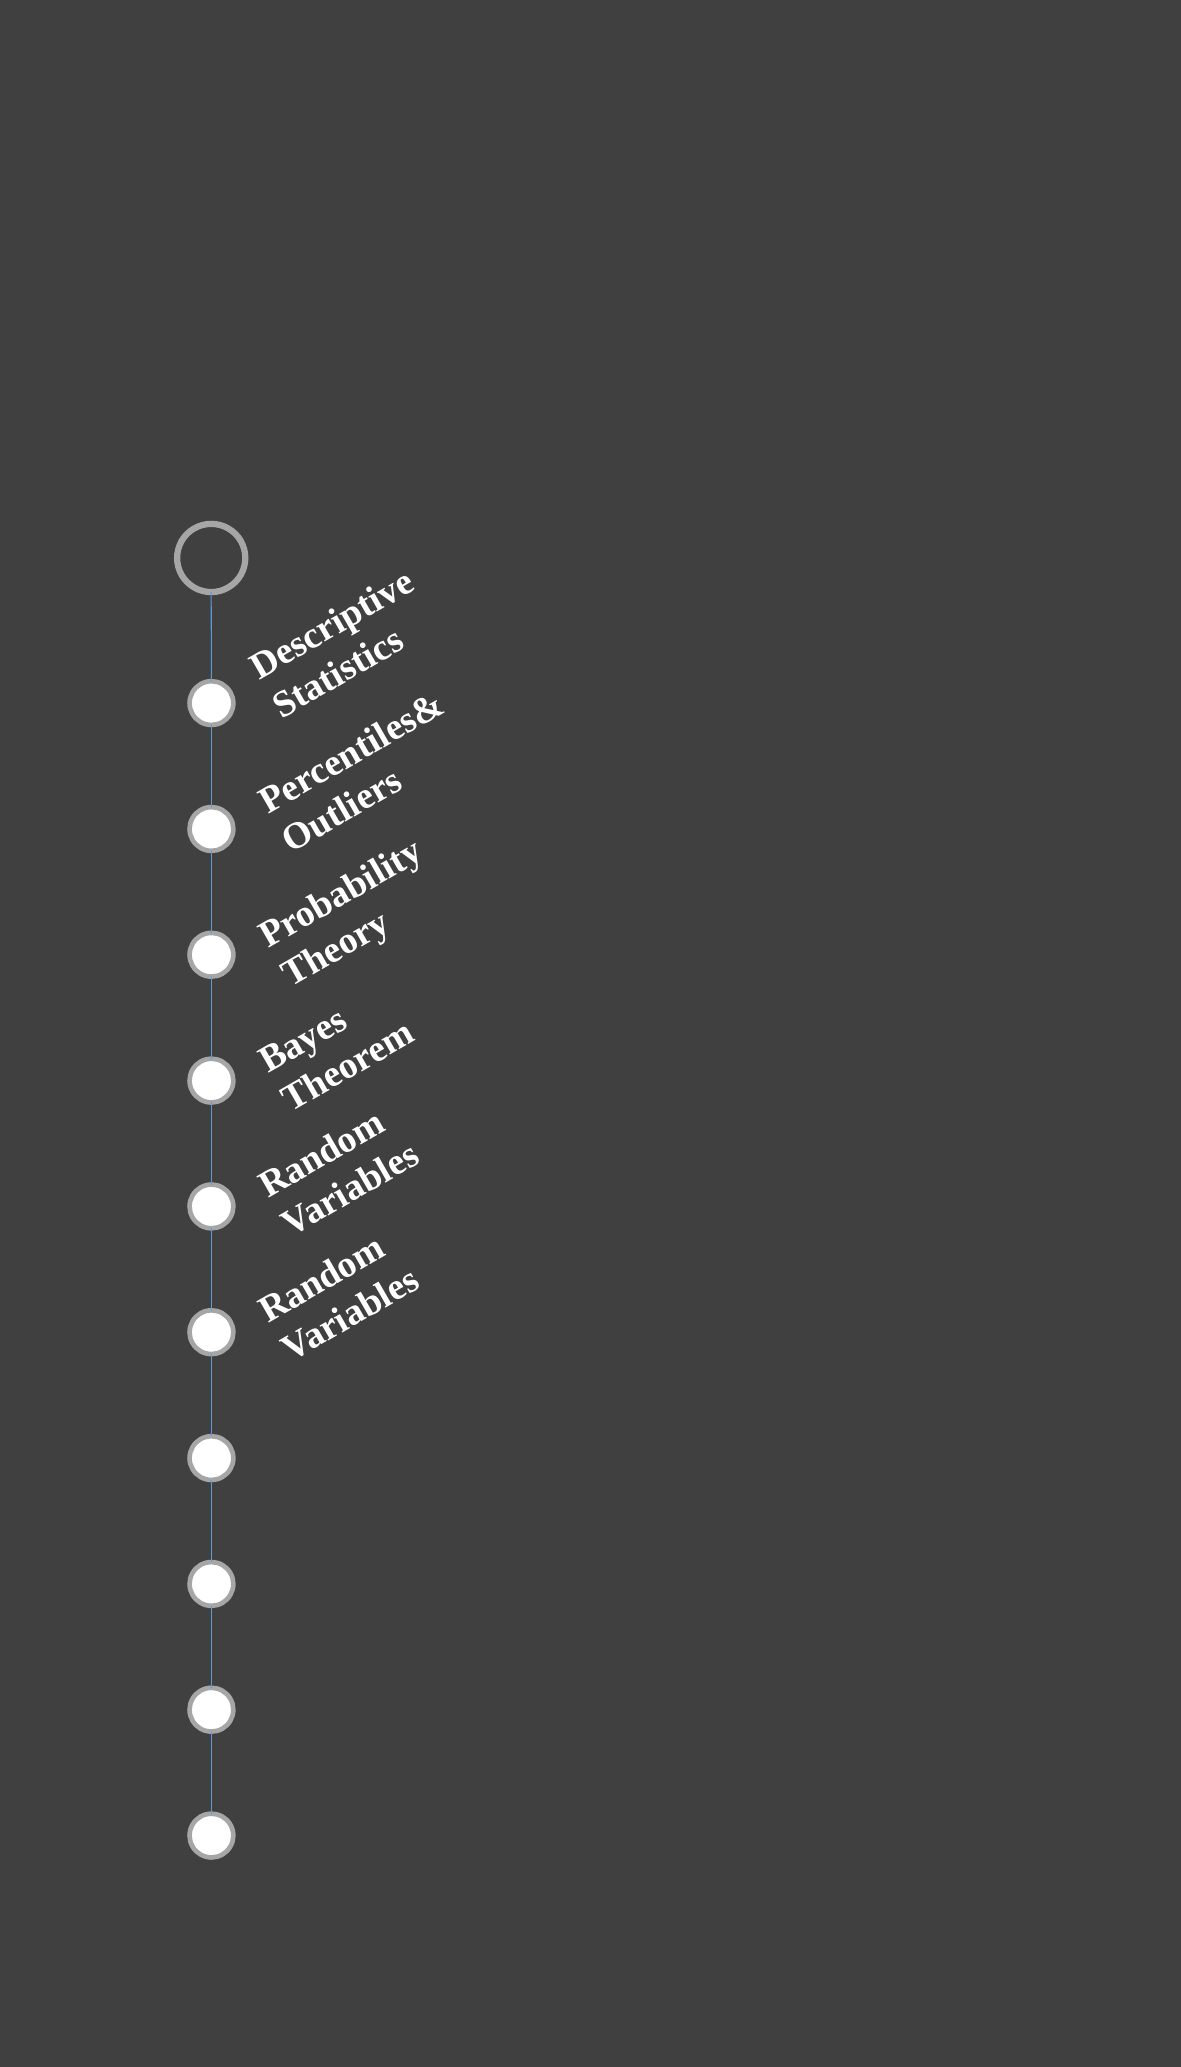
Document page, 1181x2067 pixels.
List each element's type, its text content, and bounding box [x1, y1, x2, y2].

text_box Descriptive Statistics [223, 490, 550, 740]
text_box [176, 522, 247, 594]
text_box Bayes Theorem [233, 884, 559, 1133]
text_box Probability Theory [233, 759, 559, 1008]
text_box [188, 1686, 235, 1733]
text_box Random Variables [233, 1133, 559, 1383]
text_box [188, 931, 235, 978]
text_box [188, 1812, 235, 1859]
text_box Percentiles& Outliers [233, 625, 559, 874]
text_box [188, 1309, 235, 1356]
text_box [188, 1435, 235, 1481]
text_box Random Variables [233, 1009, 559, 1258]
text_box [188, 680, 235, 726]
text_box [188, 1561, 235, 1607]
text_box [188, 806, 235, 852]
text_box [188, 1057, 235, 1104]
text_box [188, 1183, 235, 1230]
